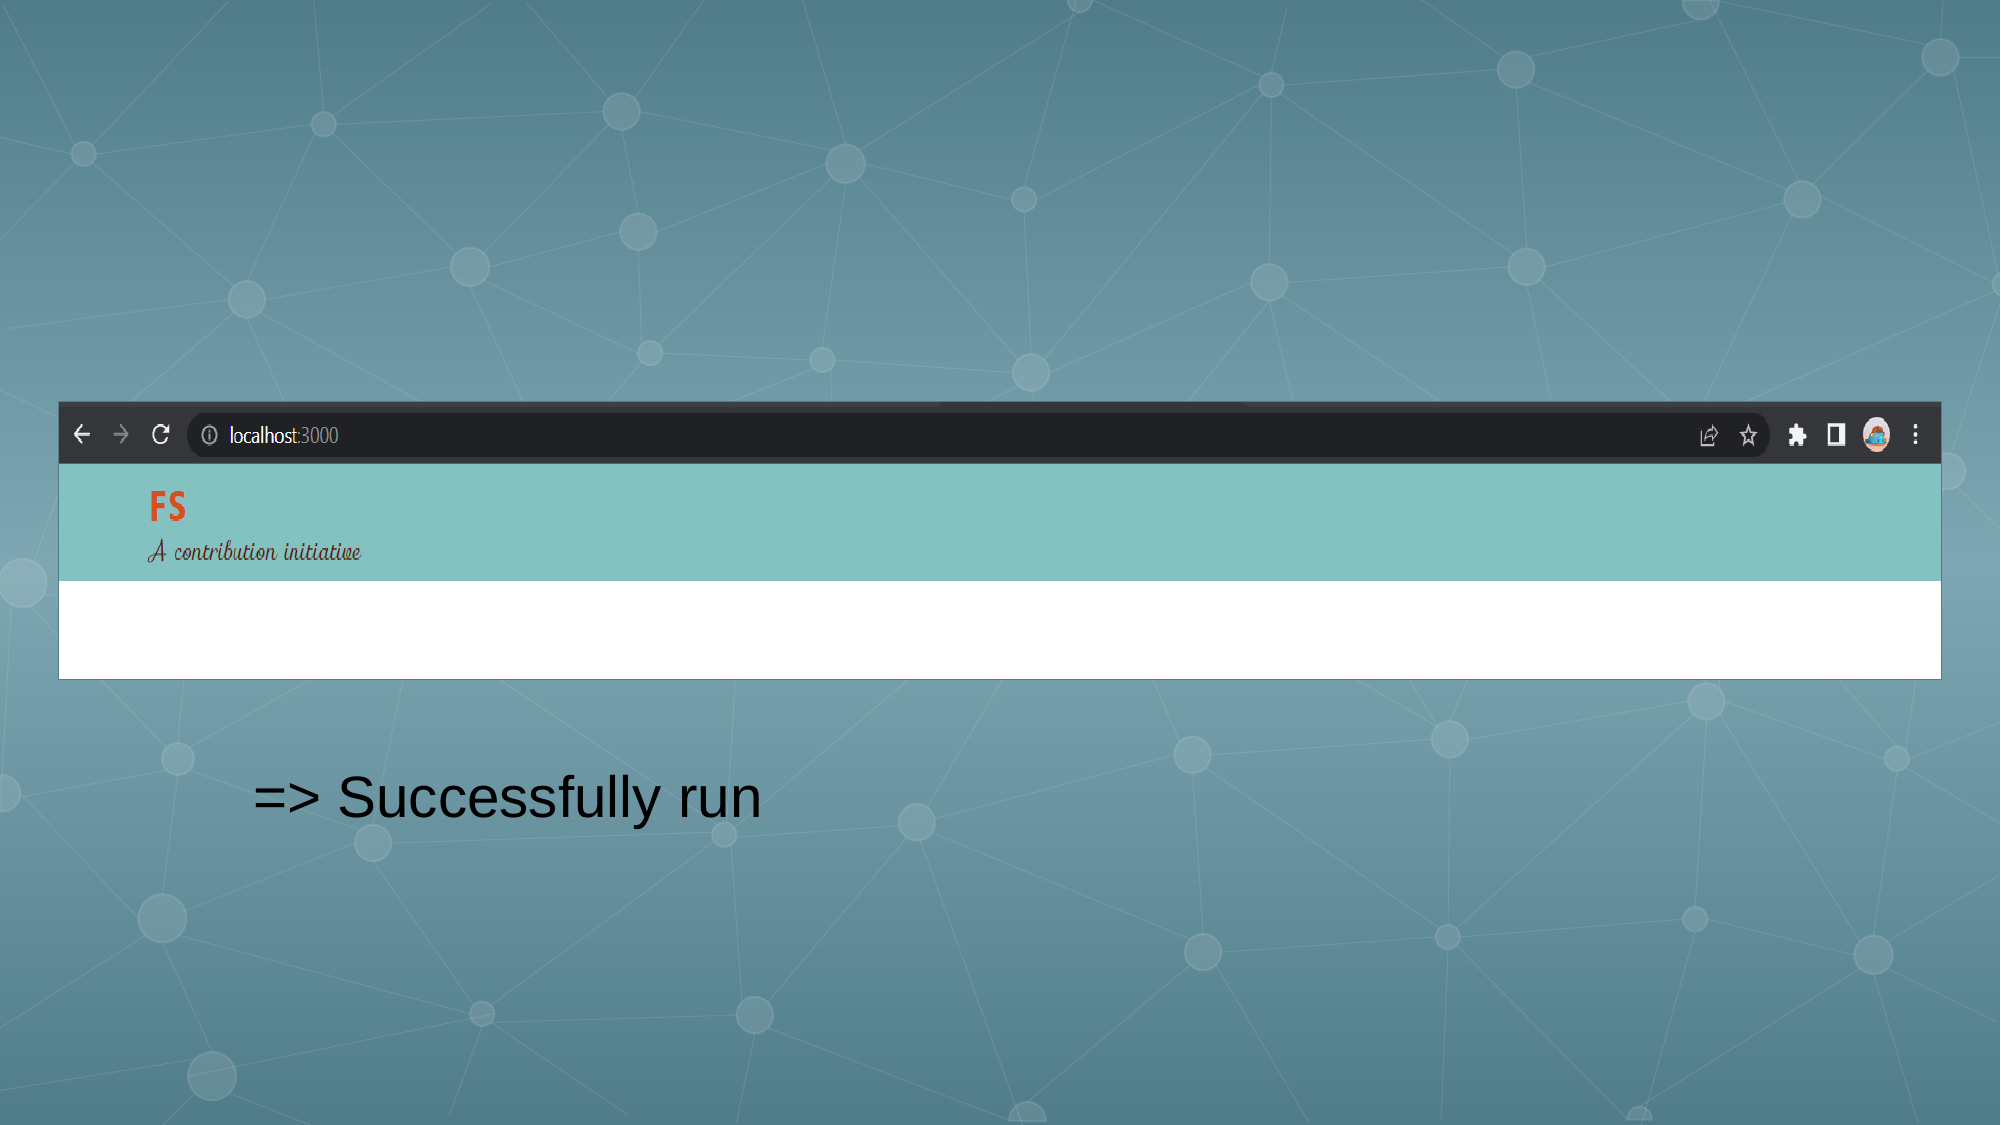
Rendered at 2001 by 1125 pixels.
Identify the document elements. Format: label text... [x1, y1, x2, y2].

text_box => Successfully run [238, 751, 927, 837]
picture [58, 401, 1942, 680]
